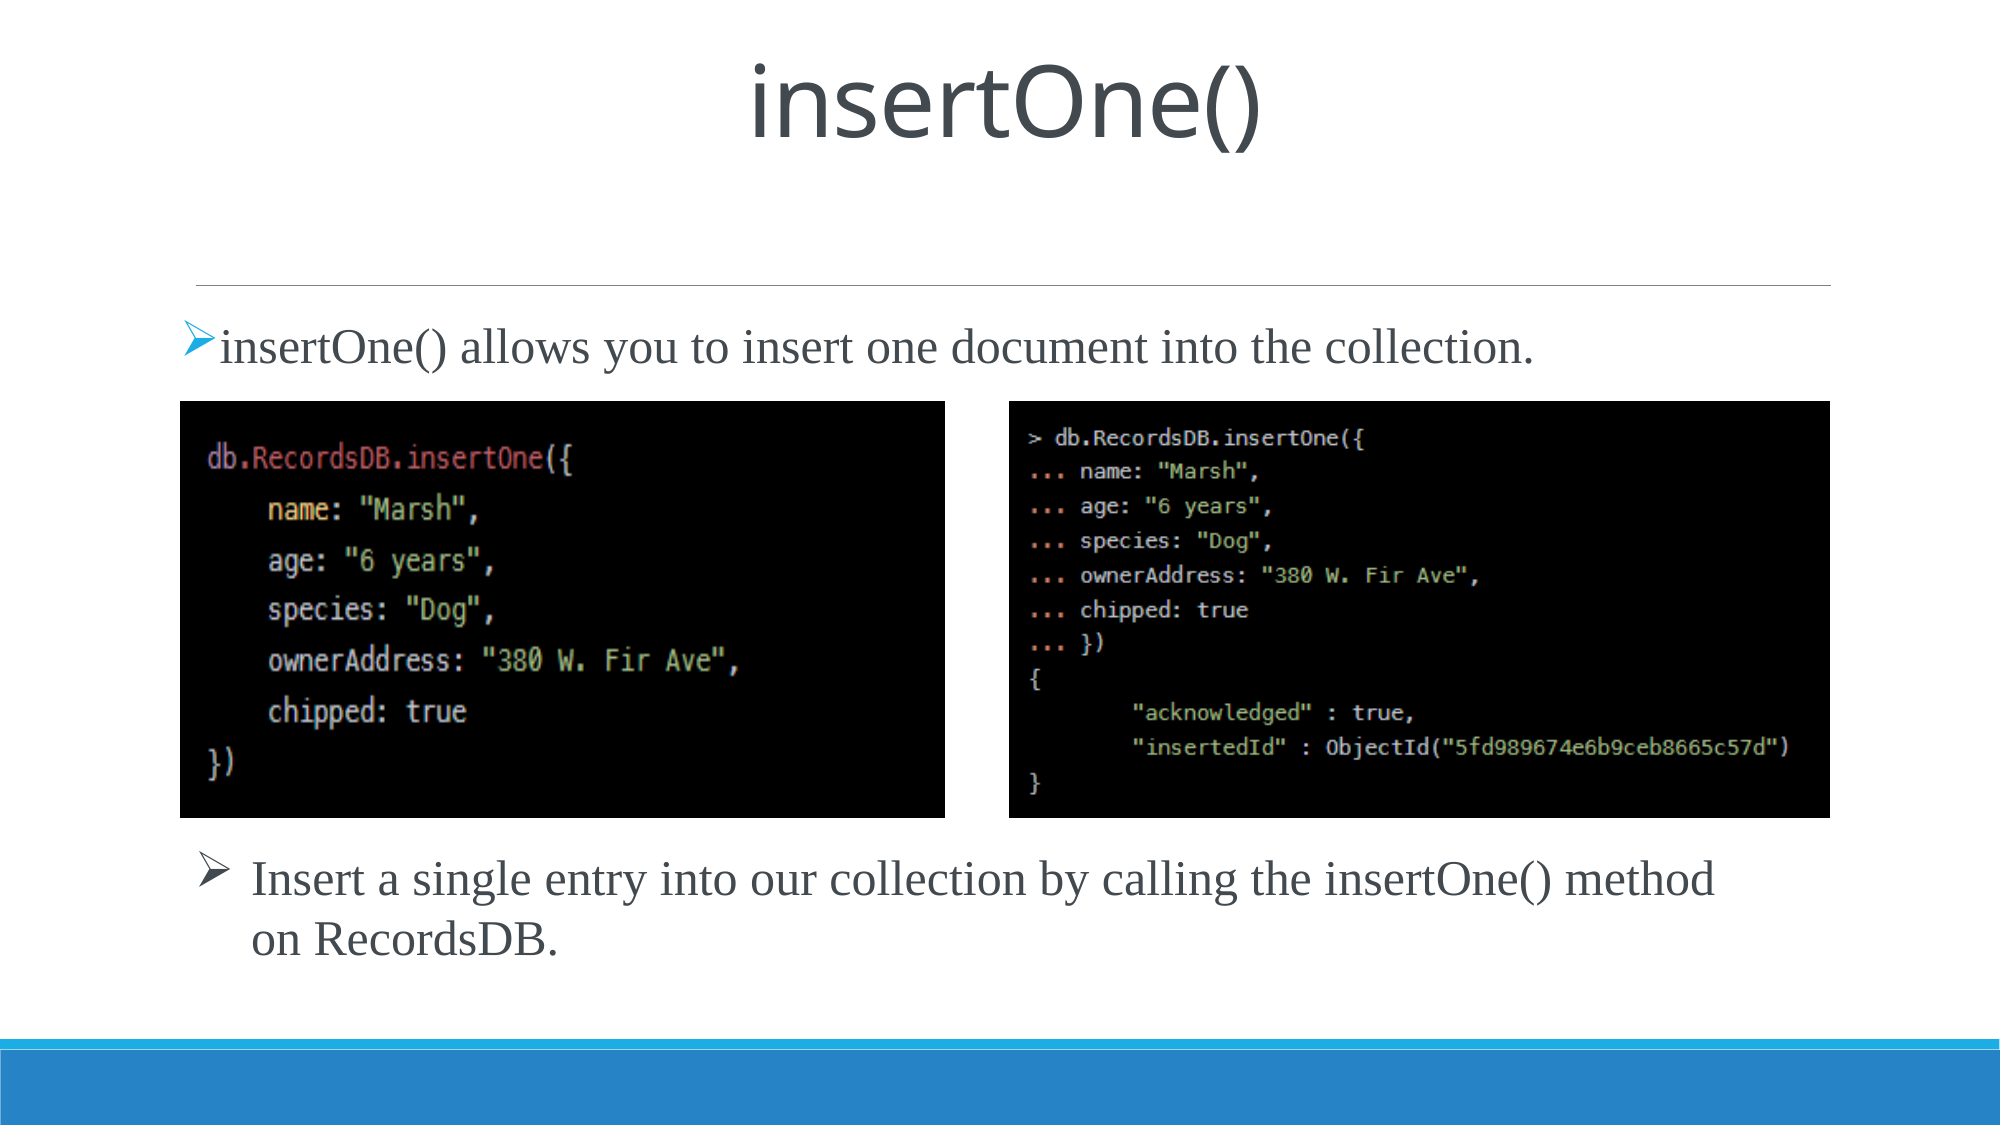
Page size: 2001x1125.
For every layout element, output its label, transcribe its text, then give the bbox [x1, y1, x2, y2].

picture [179, 400, 946, 819]
list insertOne() allows you to insert one document into the collection. [180, 312, 1830, 973]
title insertOne() [180, 47, 1830, 285]
picture [1008, 400, 1831, 819]
text_box Insert a single entry into our collection by calling the insertOne() method on RecordsDB. [180, 837, 1748, 973]
